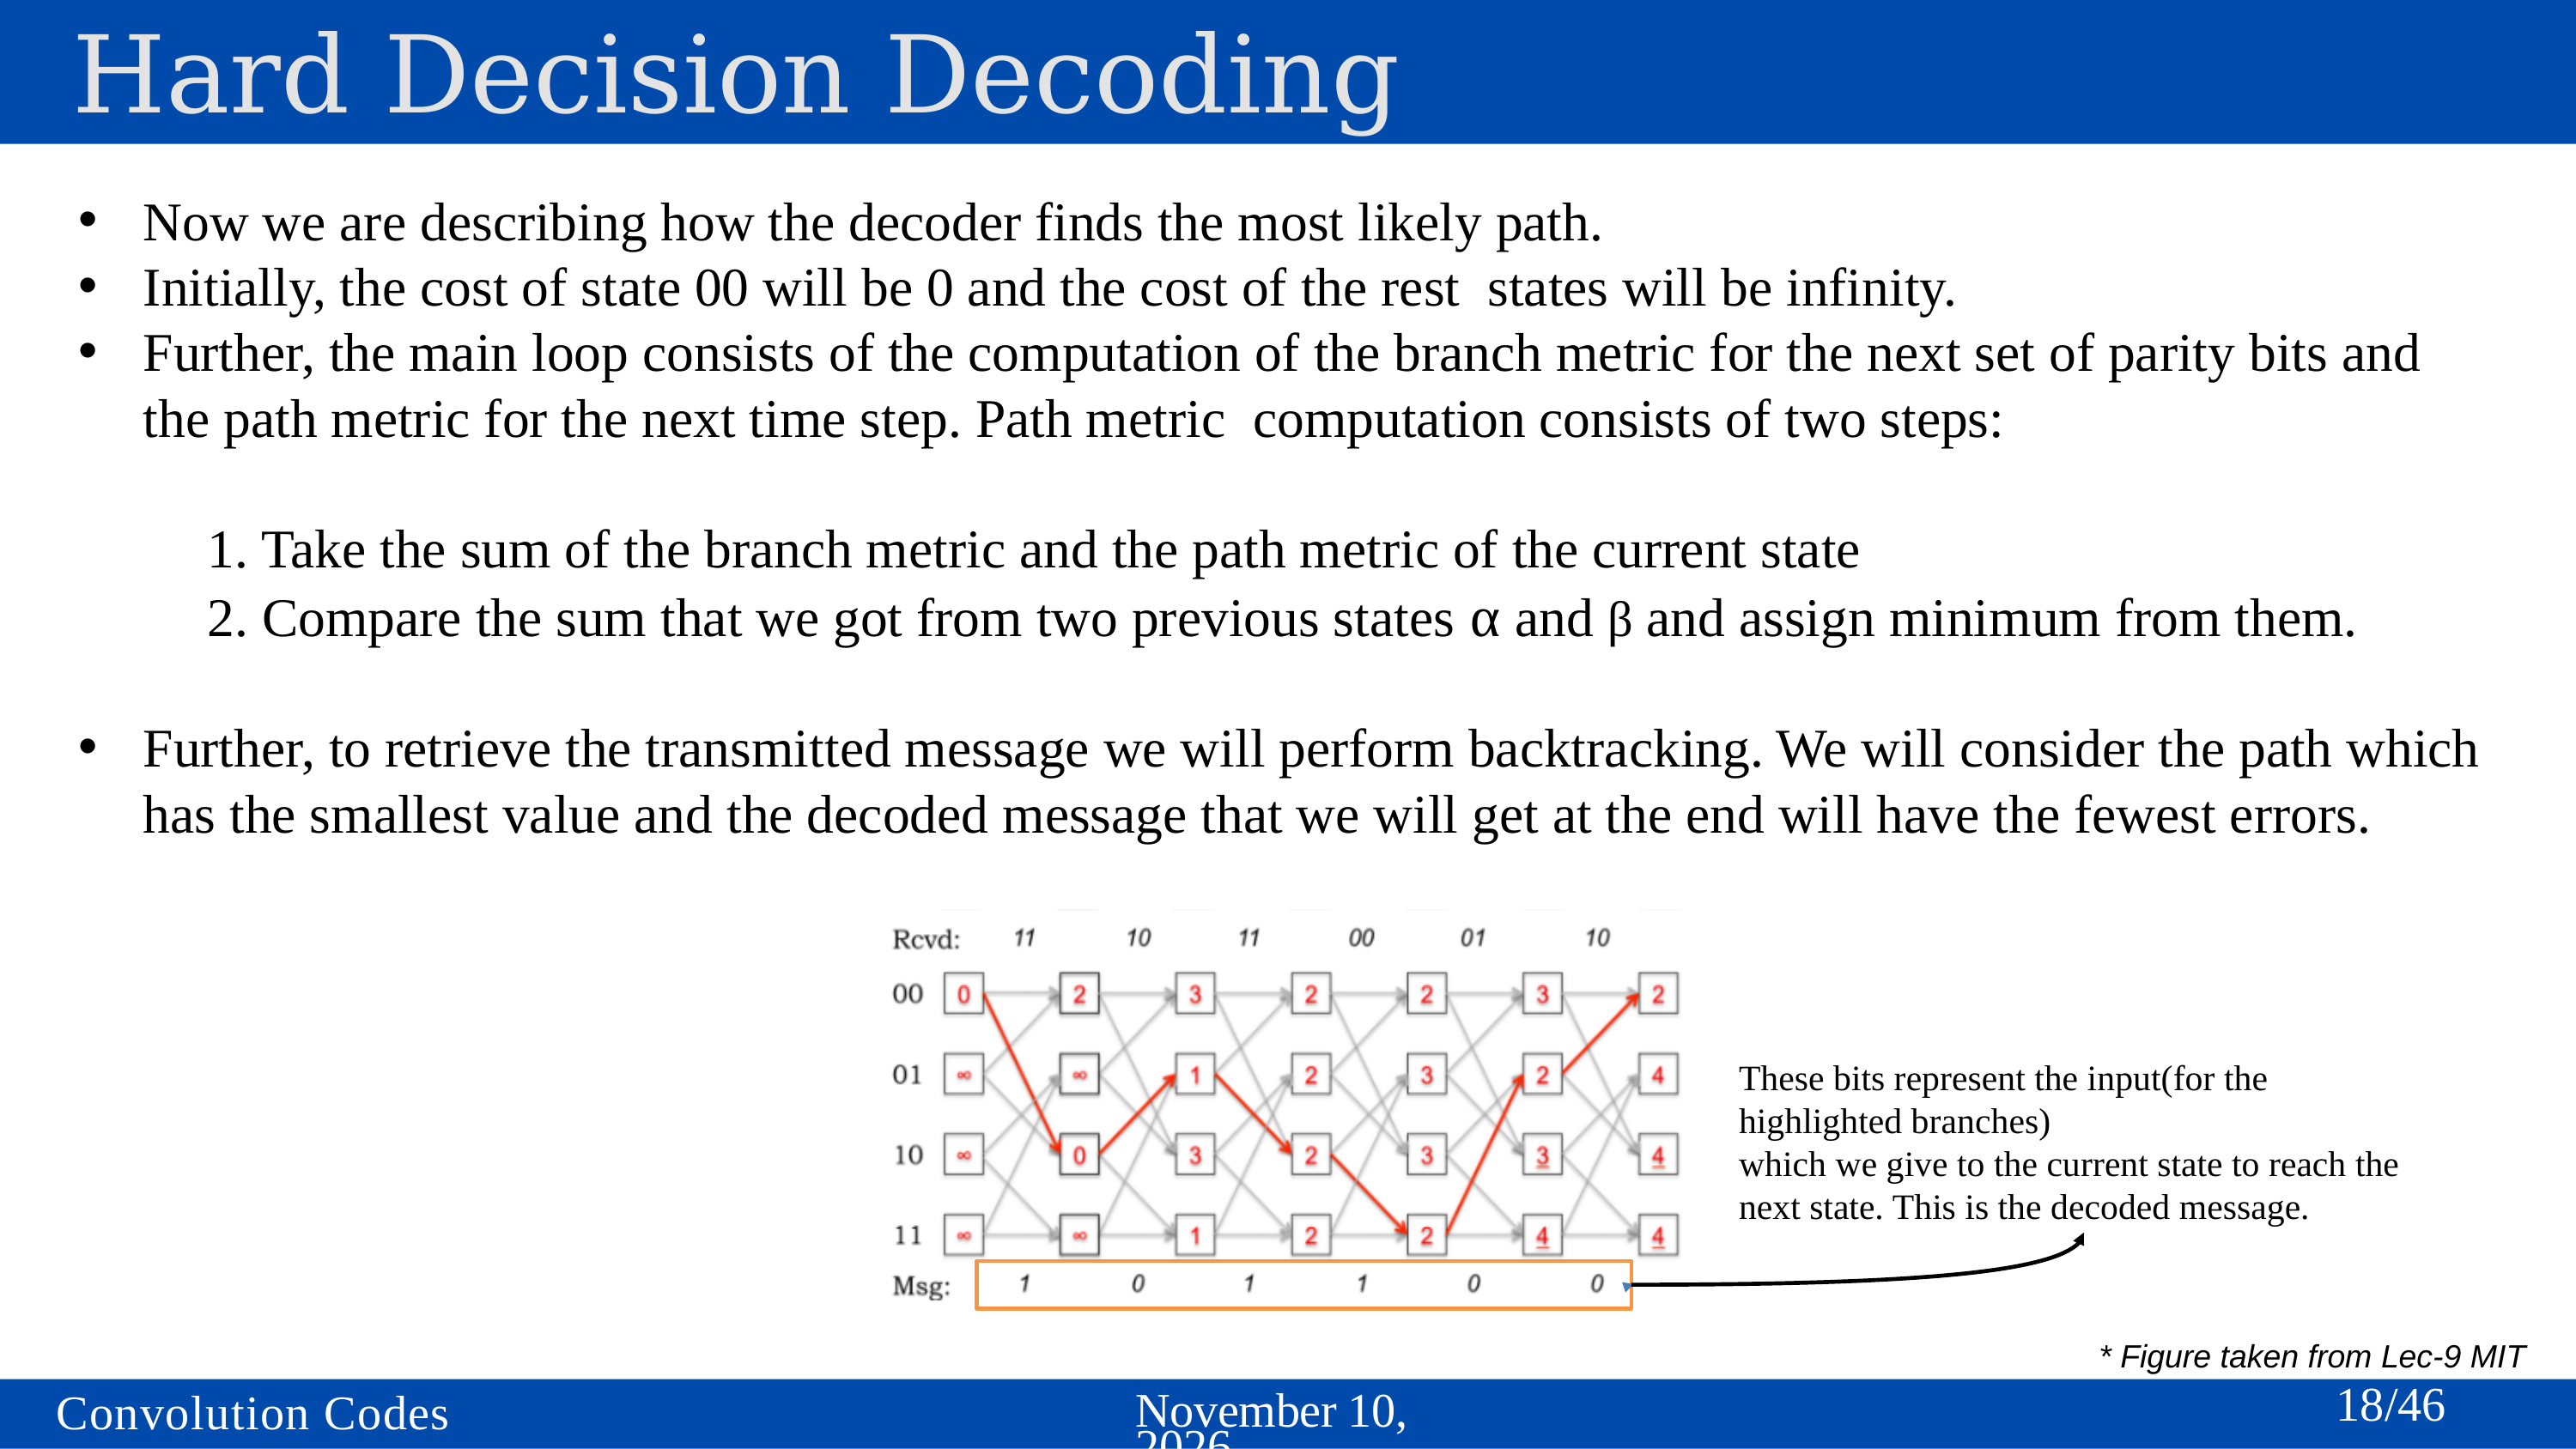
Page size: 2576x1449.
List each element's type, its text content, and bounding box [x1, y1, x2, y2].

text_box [1631, 1234, 2085, 1285]
text_box [67, 231, 2542, 390]
picture [879, 909, 1697, 1304]
title Hard Decision Decoding [34, 3, 2501, 264]
text_box * Figure taken from Lec-9 MIT [2086, 1329, 2540, 1381]
footer Convolution Codes [54, 1392, 462, 1449]
text_box [0, 1379, 2576, 1449]
text_box These bits represent the input(for the highlighted branches) which we give to the current state to reach the next state. This is the decoded message. [1726, 1048, 2442, 1233]
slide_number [1133, 1390, 1442, 1449]
slide_number 18/46 [2330, 1384, 2449, 1432]
